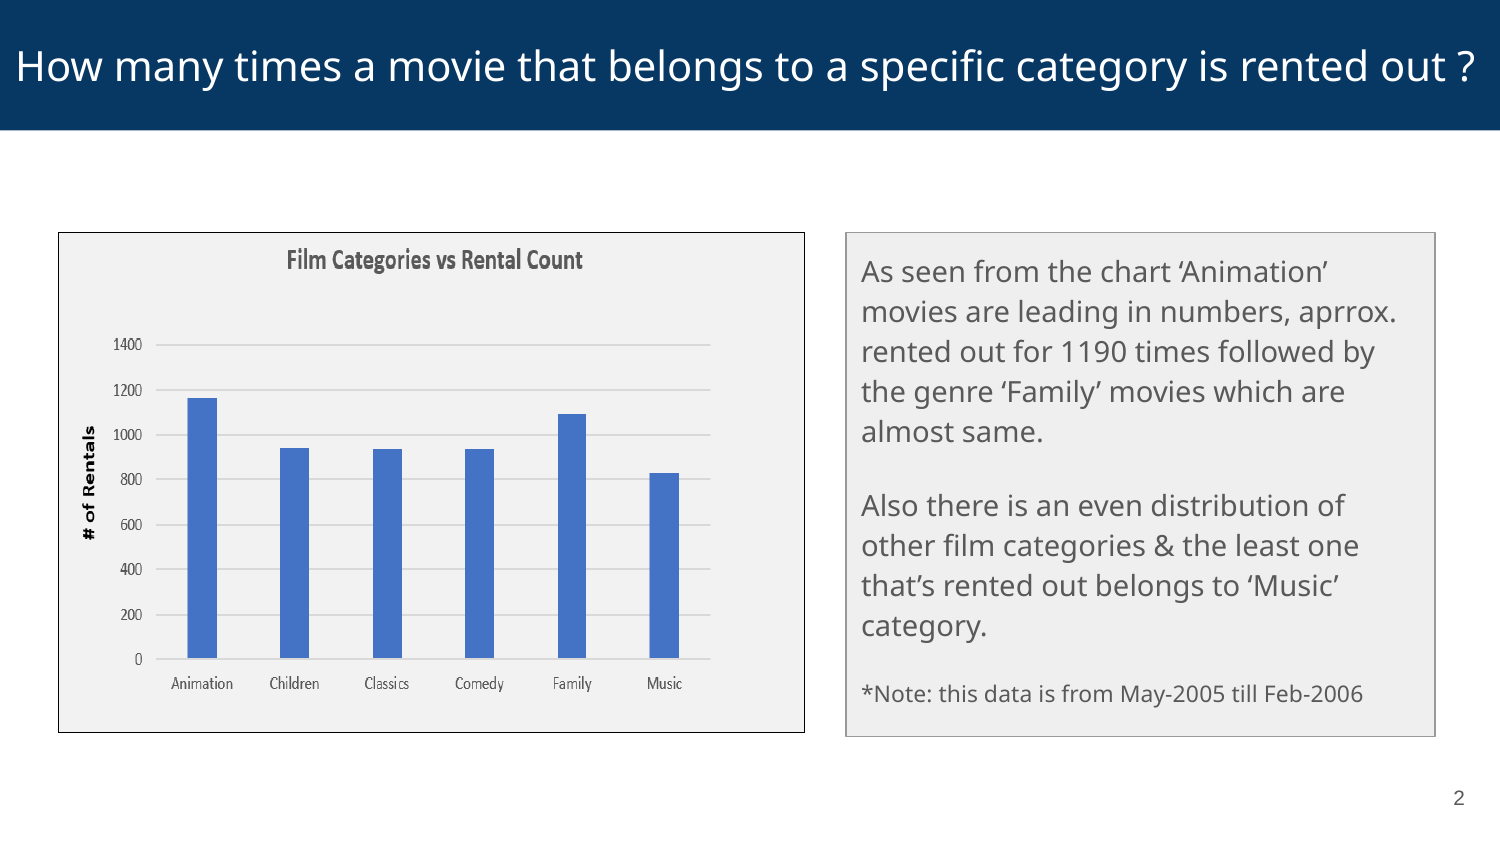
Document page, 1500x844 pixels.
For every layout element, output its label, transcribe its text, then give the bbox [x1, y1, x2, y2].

picture [57, 232, 805, 733]
list As seen from the chart ‘Animation’ movies are leading in numbers, aprrox. rented out for 1190 times followed by the genre ‘Family’ movies which are almost same. Also there is an even distribution of other film categories & the least one that’s rented out belongs to ‘Music’ category. *Note: this data is from May-2005 till Feb-2006 [846, 232, 1436, 737]
slide_number 2 [1389, 764, 1480, 830]
title How many times a movie that belongs to a specific category is rented out ? [0, 0, 1500, 131]
